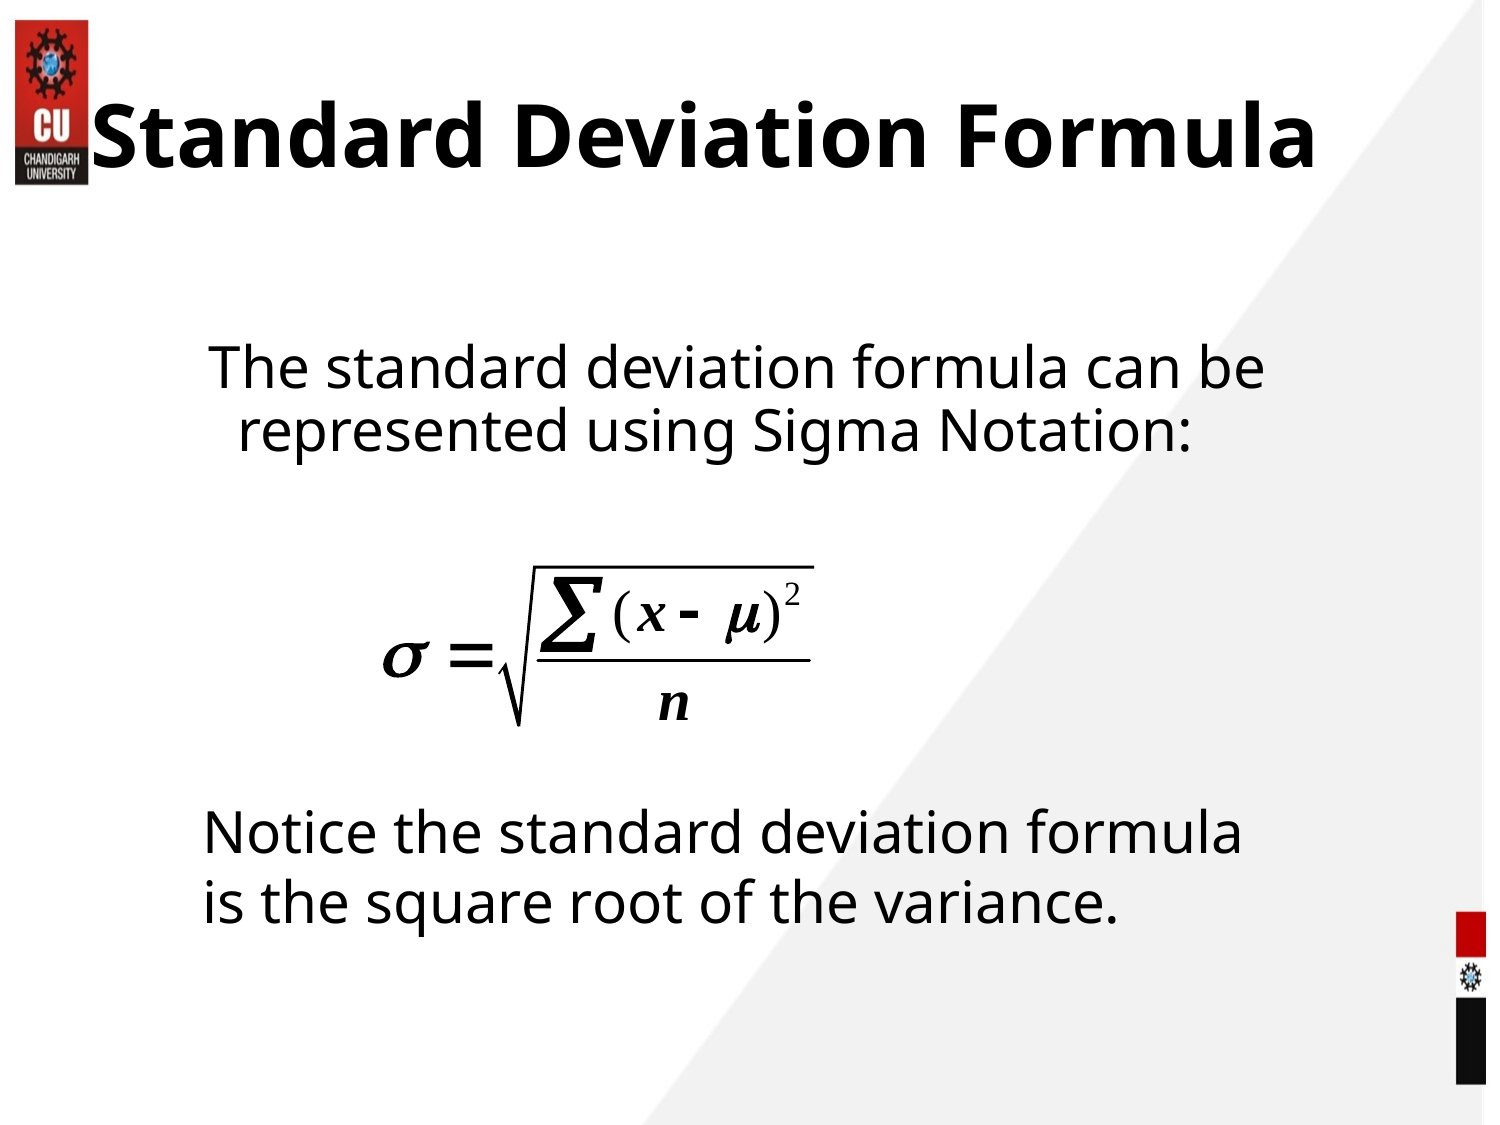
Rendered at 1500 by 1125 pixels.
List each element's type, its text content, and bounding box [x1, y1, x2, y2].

text_box Notice the standard deviation formula is the square root of the variance. [187, 787, 1300, 943]
title Standard Deviation Formula [75, 45, 1425, 233]
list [374, 553, 825, 740]
list The standard deviation formula can be represented using Sigma Notation: [193, 331, 1338, 513]
picture [0, 0, 1500, 1125]
